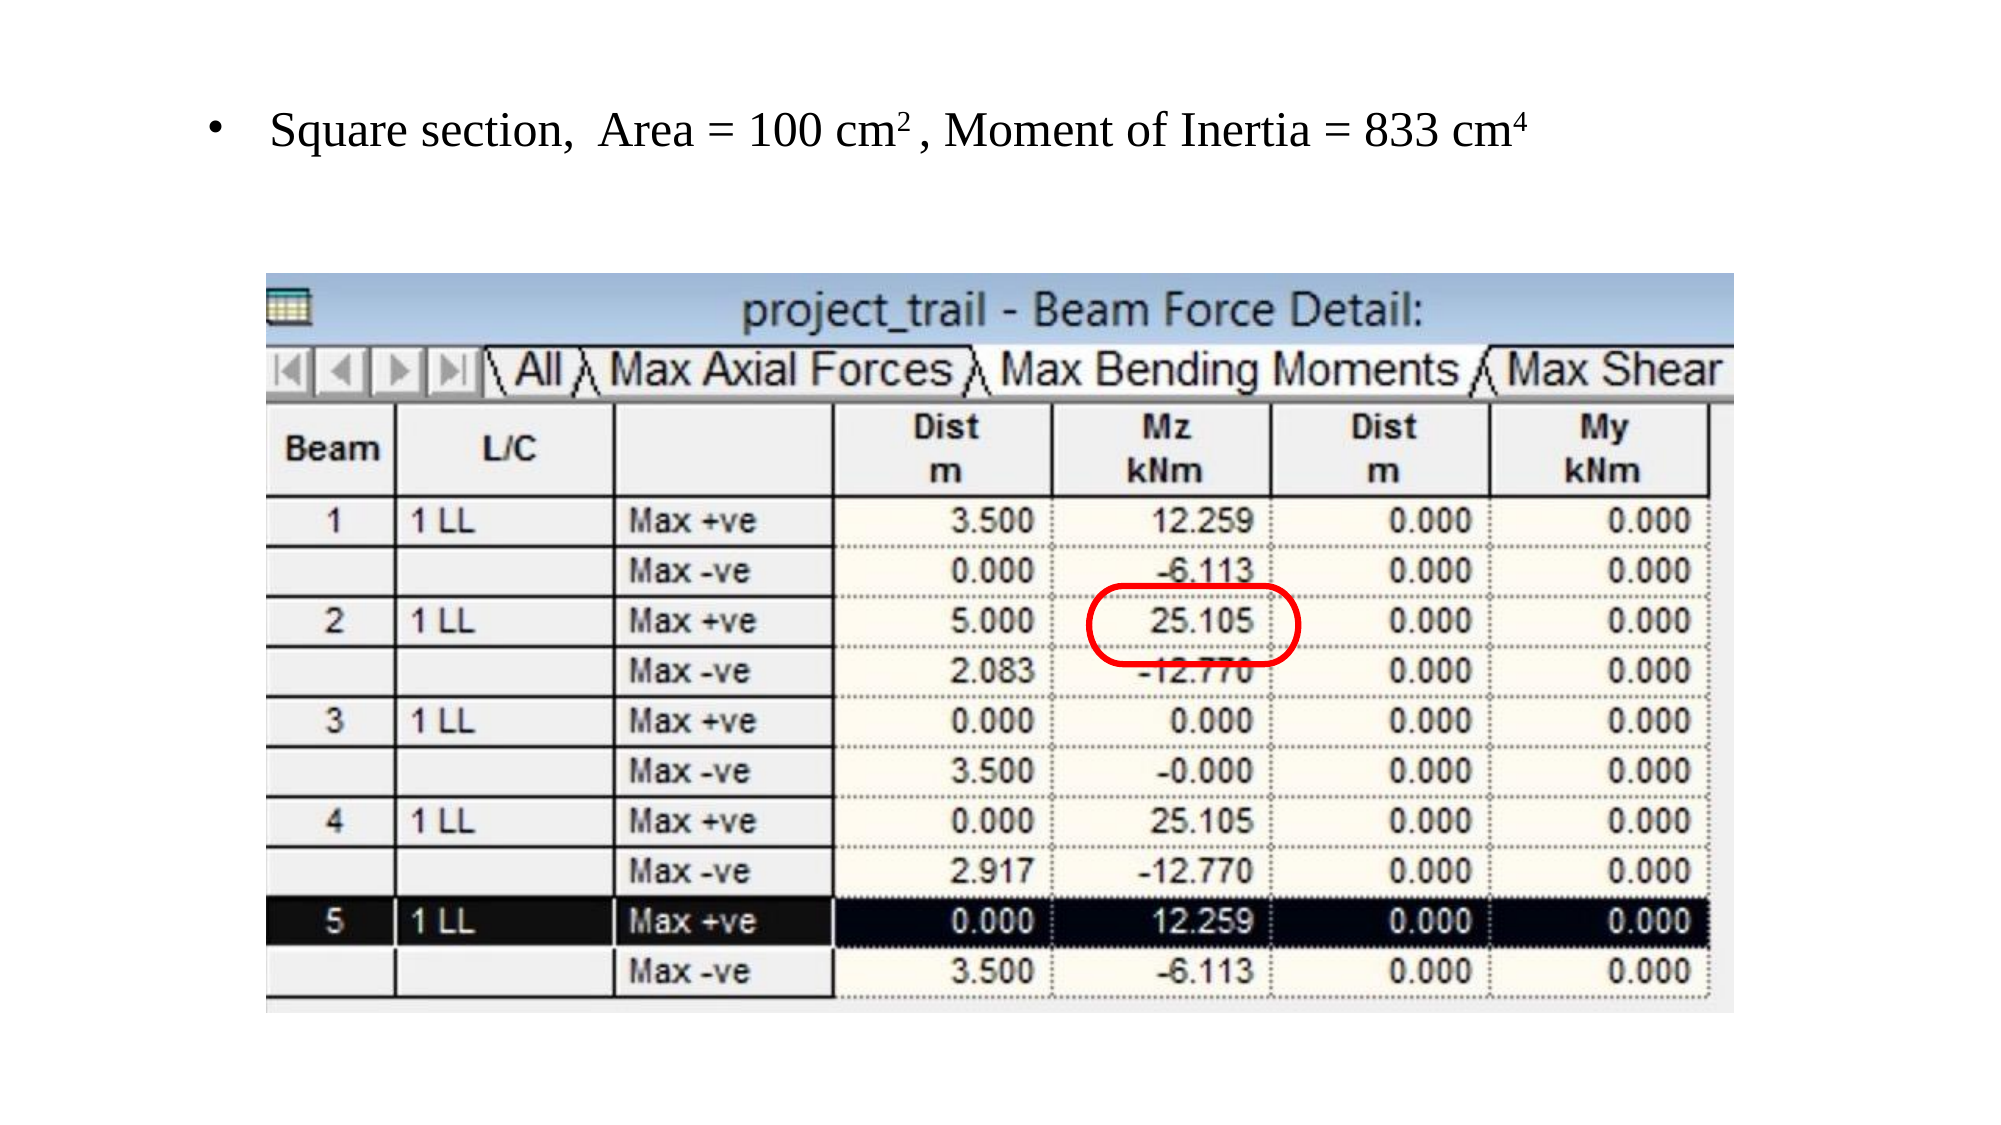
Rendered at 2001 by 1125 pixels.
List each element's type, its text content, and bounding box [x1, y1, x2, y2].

picture [266, 273, 1734, 1014]
list Square section, Area = 100 cm2 , Moment of Inertia = 833 cm4 [179, 59, 1843, 207]
